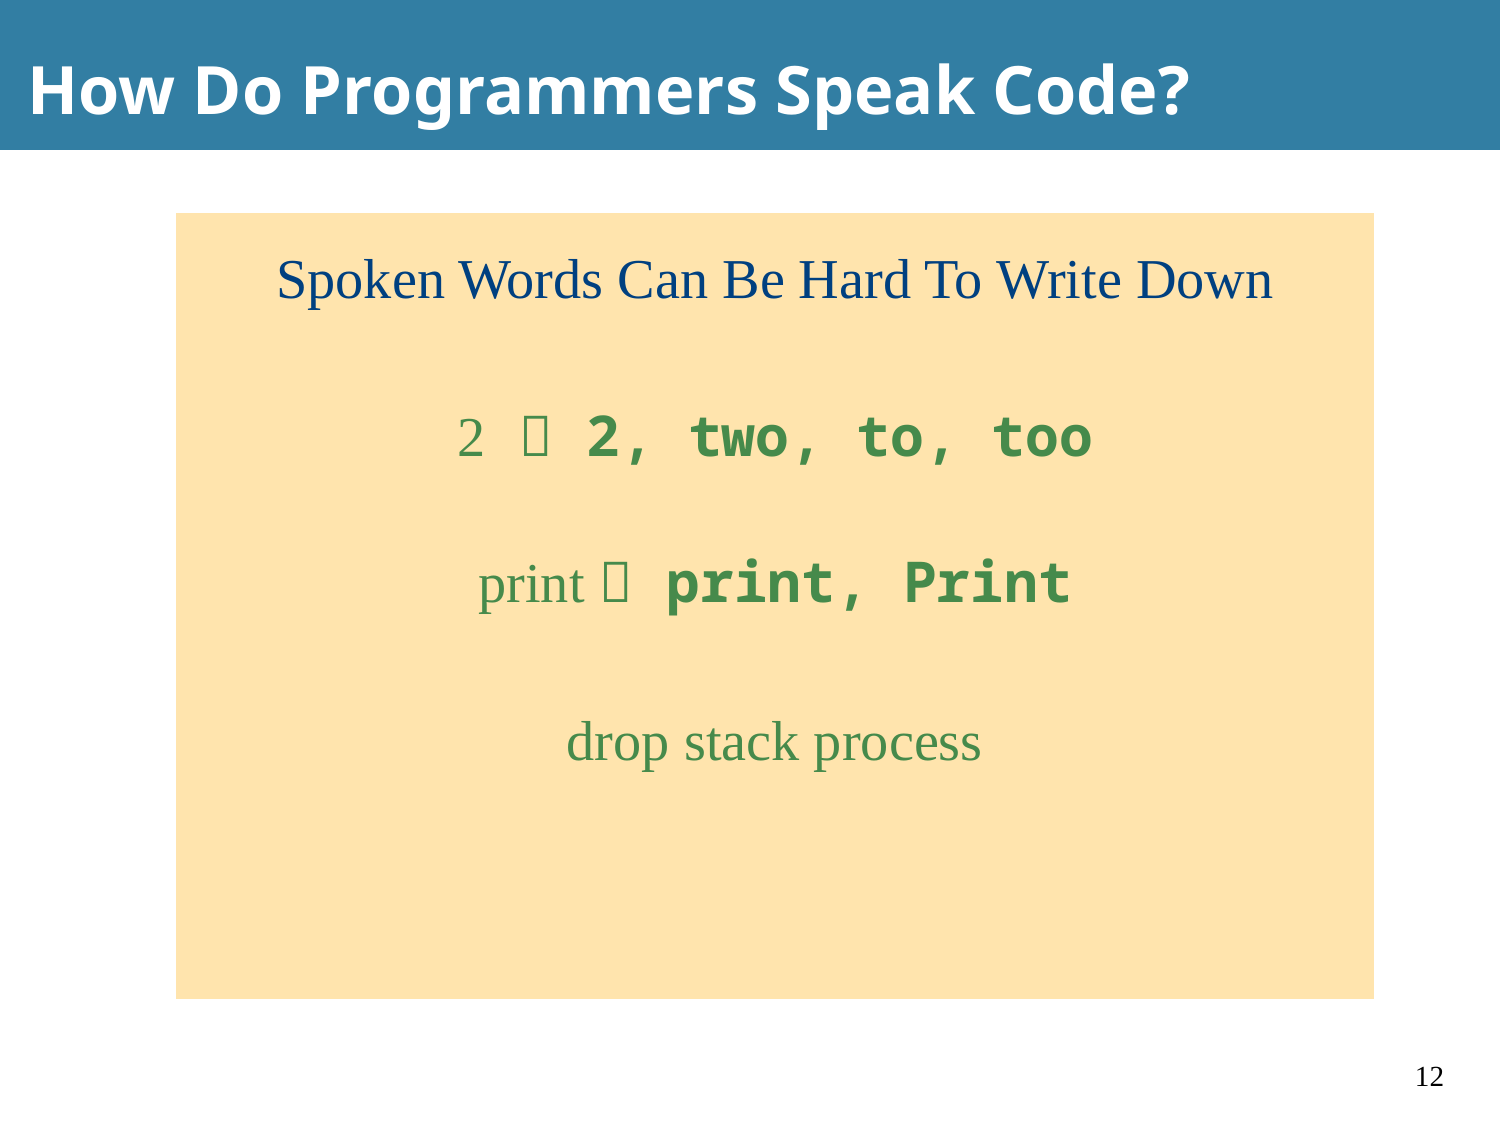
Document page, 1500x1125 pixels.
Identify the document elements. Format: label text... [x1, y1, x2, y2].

title How Do Programmers Speak Code? [12, 12, 1500, 163]
text_box Spoken Words Can Be Hard To Write Down 2  2, two, to, too print  print, Print drop stack process [174, 212, 1375, 1000]
